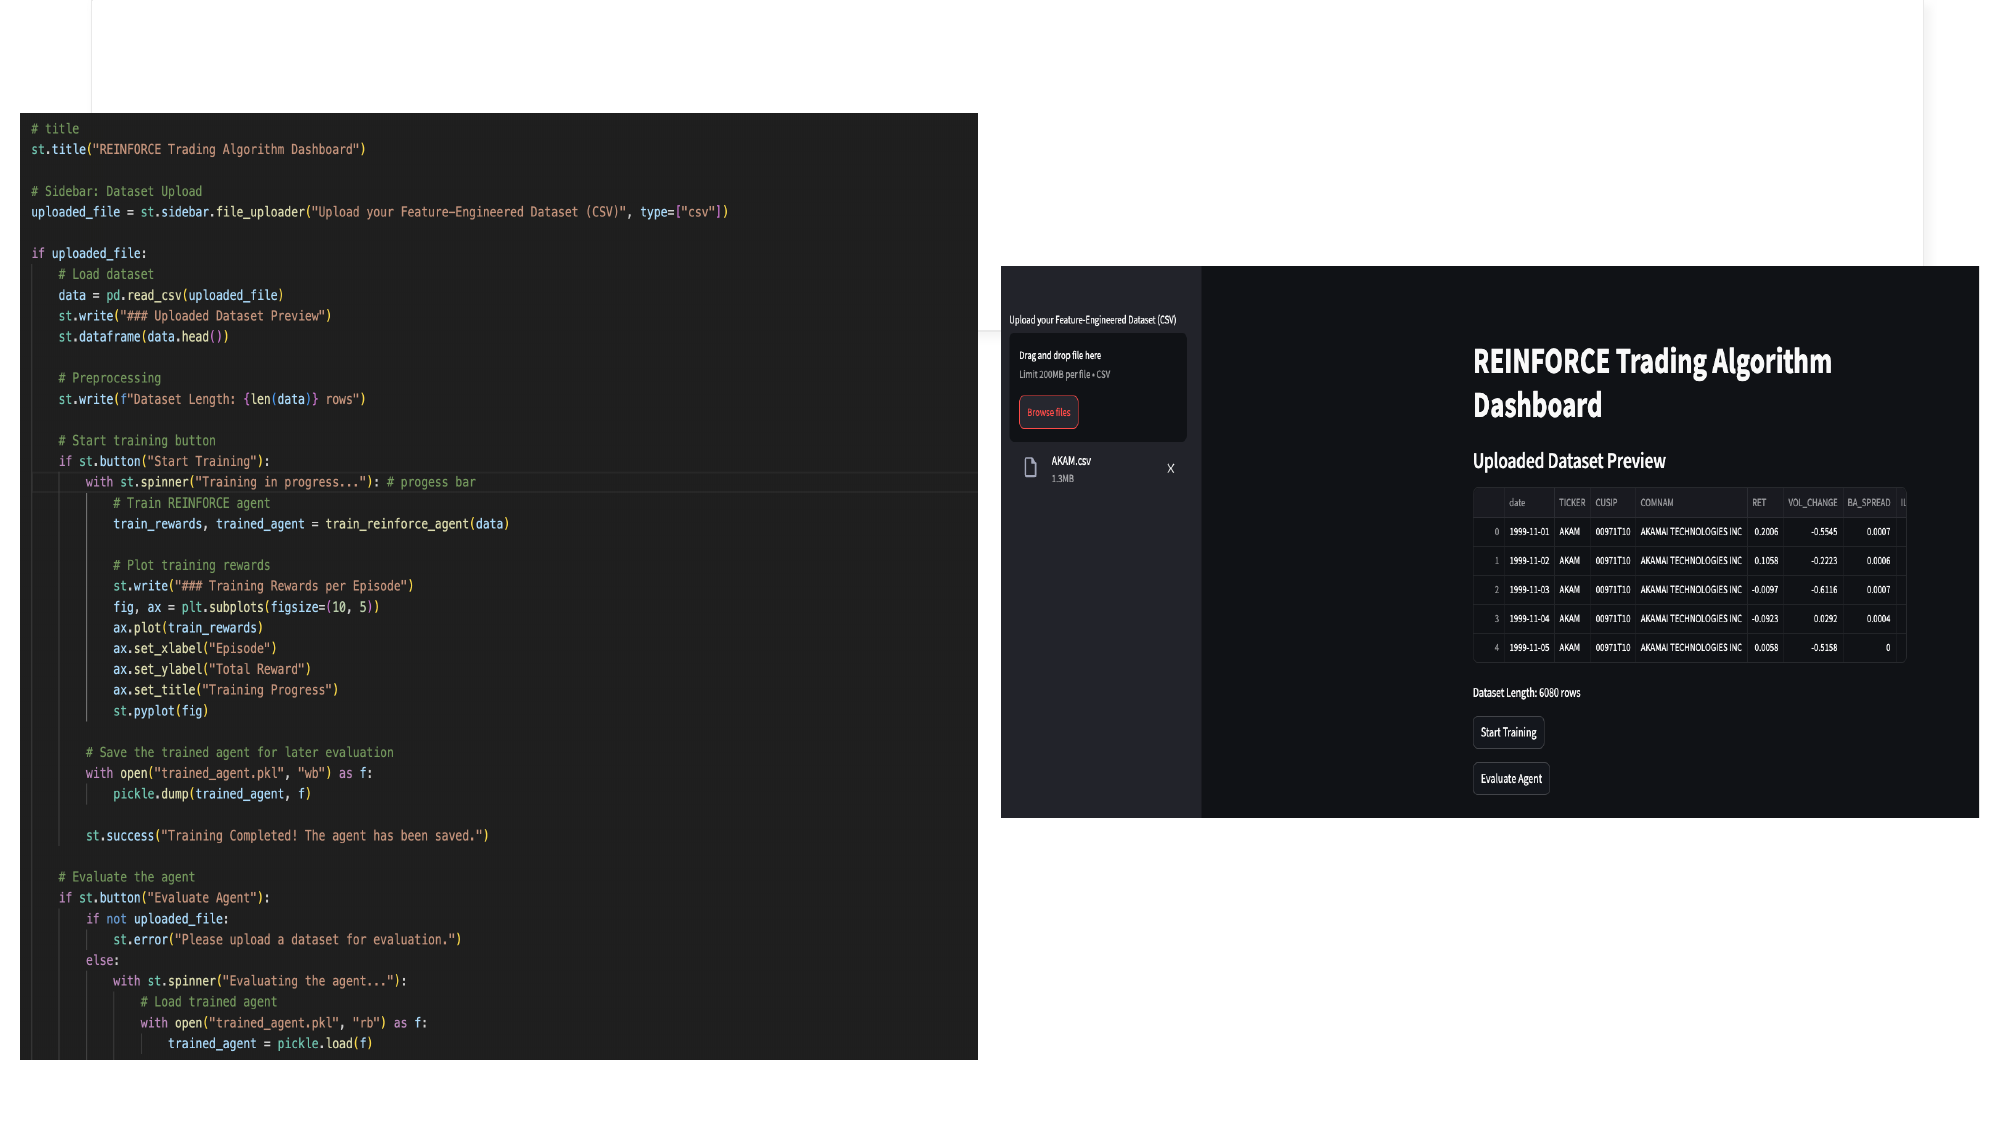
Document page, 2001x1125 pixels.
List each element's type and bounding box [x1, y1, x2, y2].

picture [20, 113, 978, 1060]
picture [1001, 266, 1980, 818]
